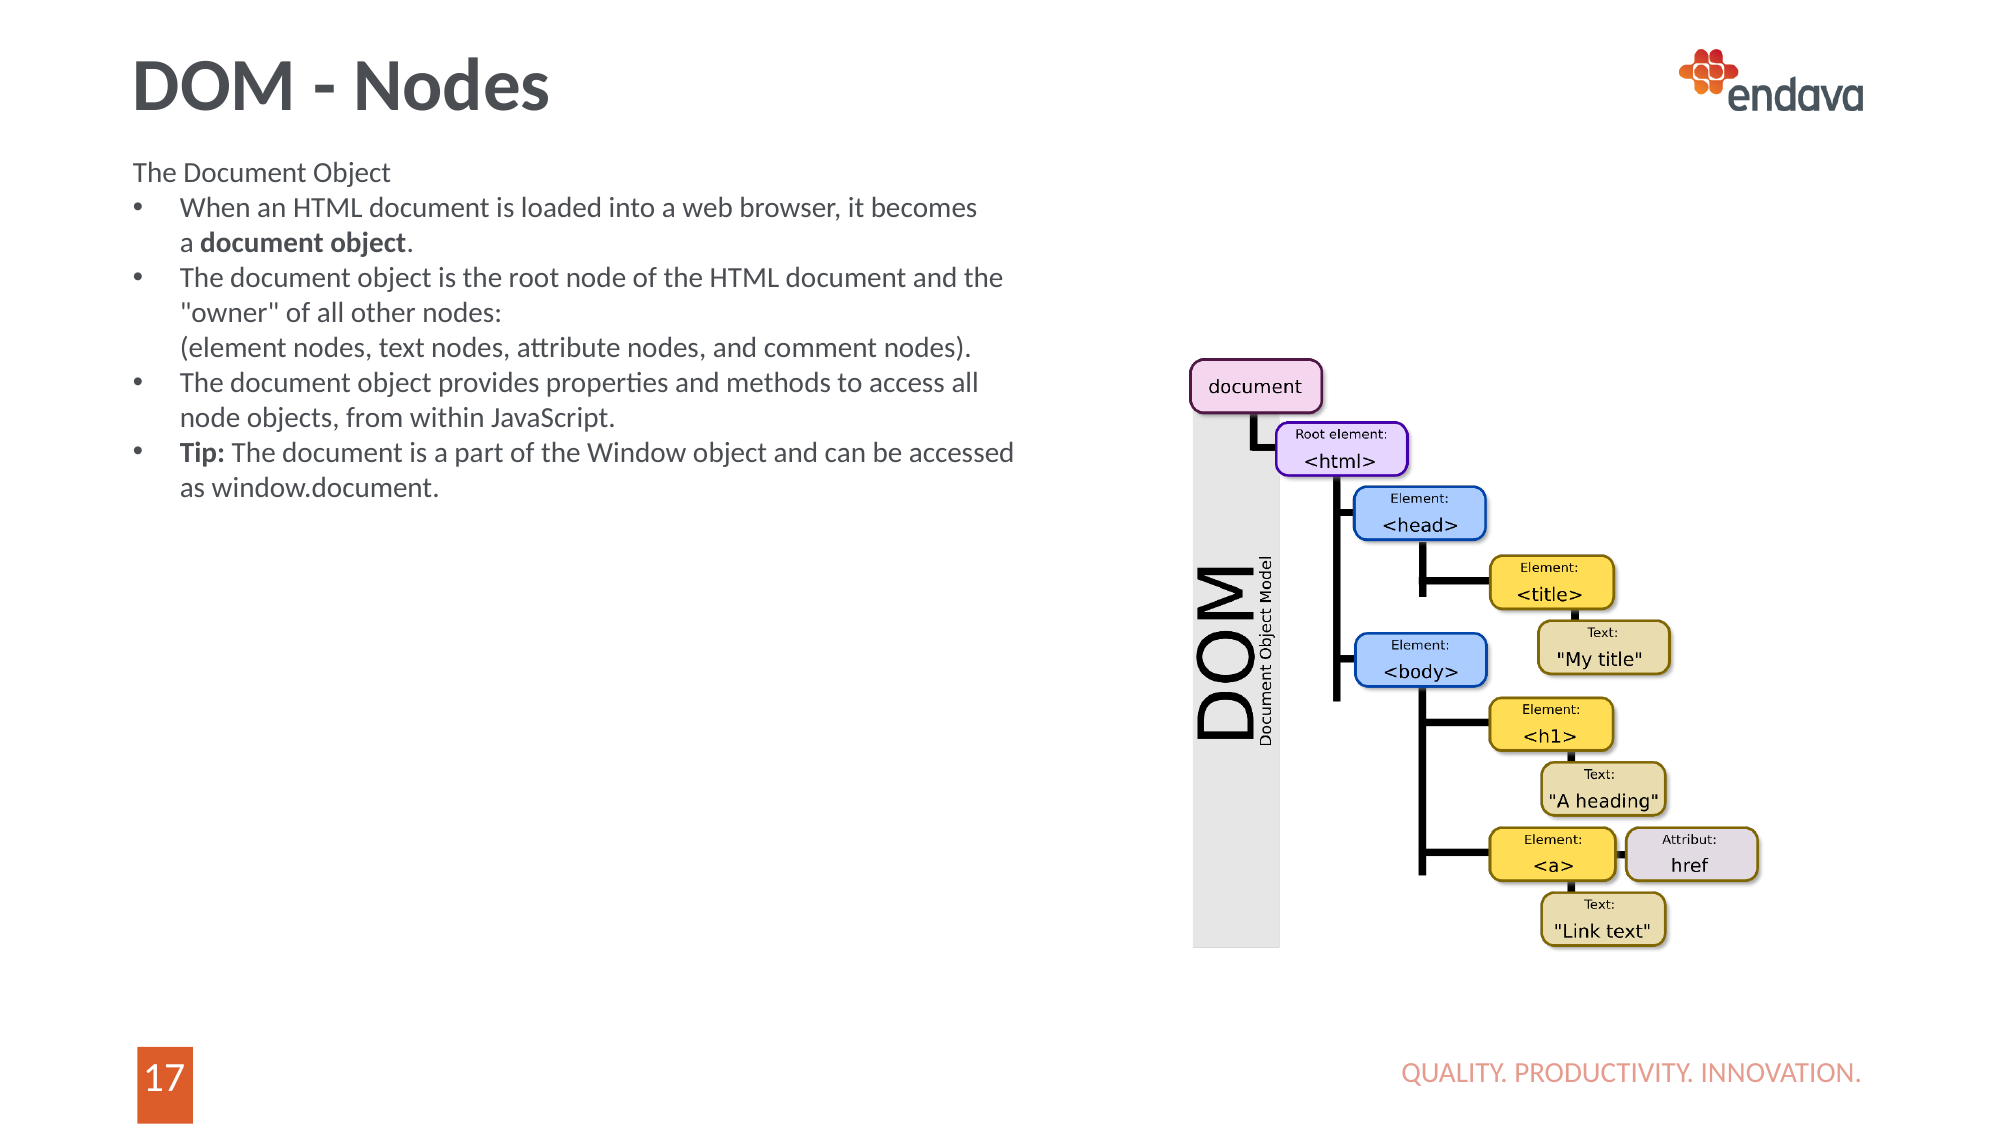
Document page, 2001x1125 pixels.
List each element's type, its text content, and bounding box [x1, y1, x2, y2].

title DOM - Nodes [132, 38, 1530, 218]
picture [1679, 49, 1863, 111]
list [1189, 358, 1765, 954]
slide_number QUALITY. PRODUCTIVITY. INNOVATION. [1252, 1040, 1863, 1101]
text_box The Document Object When an HTML document is loaded into a web browser, it becomes a document object. The document object is the root node of the HTML document and the "owner" of all other nodes: (element nodes, text nodes, attribute nodes, and comment nodes). The document object provides properties and methods to access all node objects, from within JavaScript. Tip: The document is a part of the Window object and can be accessed as window.document. [118, 146, 1054, 546]
